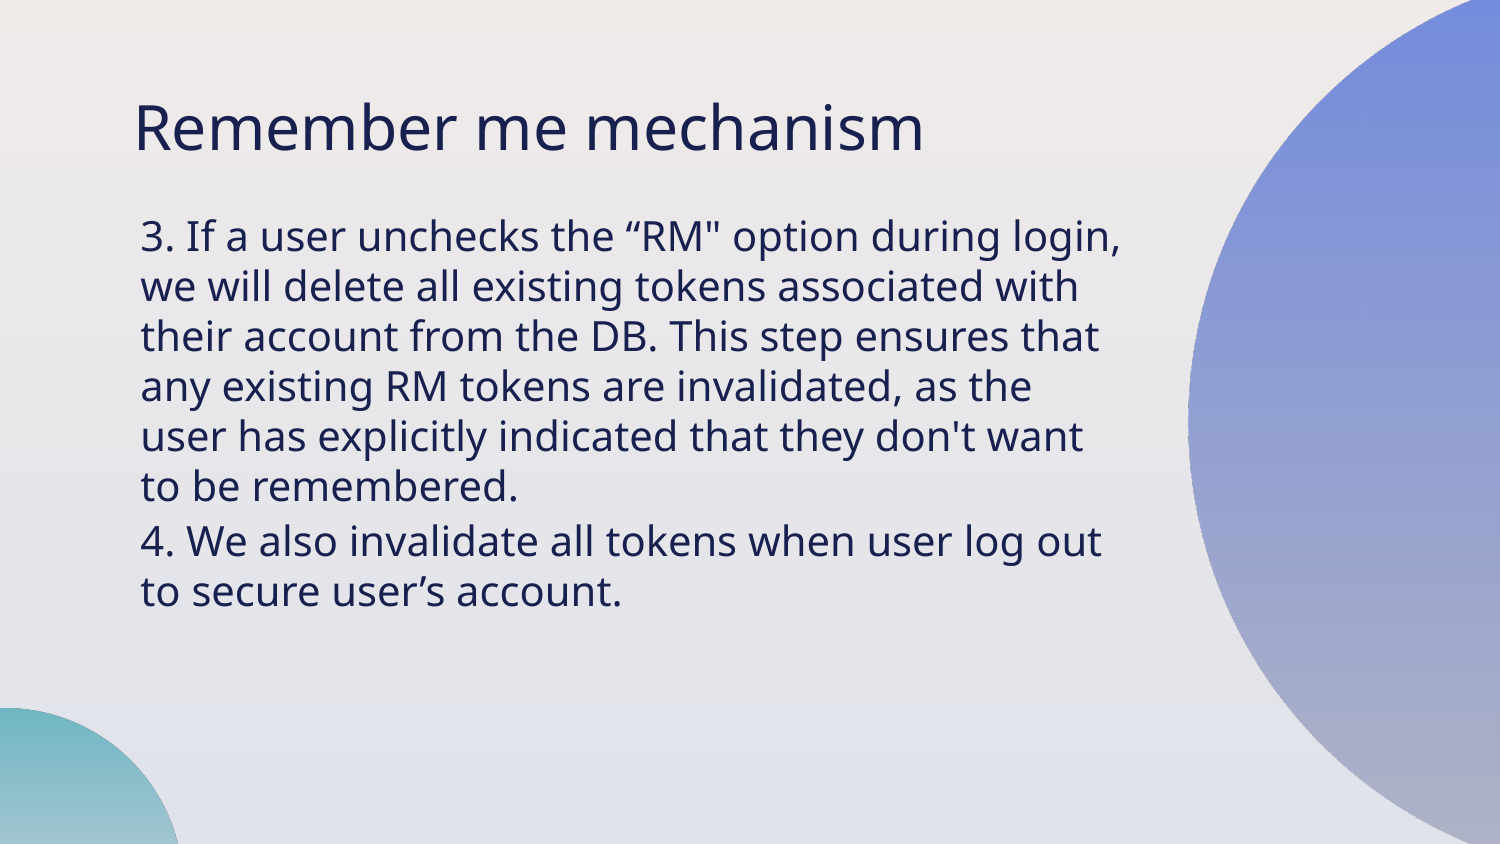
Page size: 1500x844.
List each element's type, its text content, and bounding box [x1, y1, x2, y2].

picture [0, 708, 179, 844]
picture [1188, 0, 1500, 844]
text_box 3. If a user unchecks the “RM" option during login, we will delete all existing tokens associated with their account from the DB. This step ensures that any existing RM tokens are invalidated, as the user has explicitly indicated that they don't want to be remembered. [125, 194, 1139, 458]
title Remember me mechanism [118, 72, 1015, 167]
text_box 4. We also invalidate all tokens when user log out to secure user’s account. [125, 499, 1139, 626]
